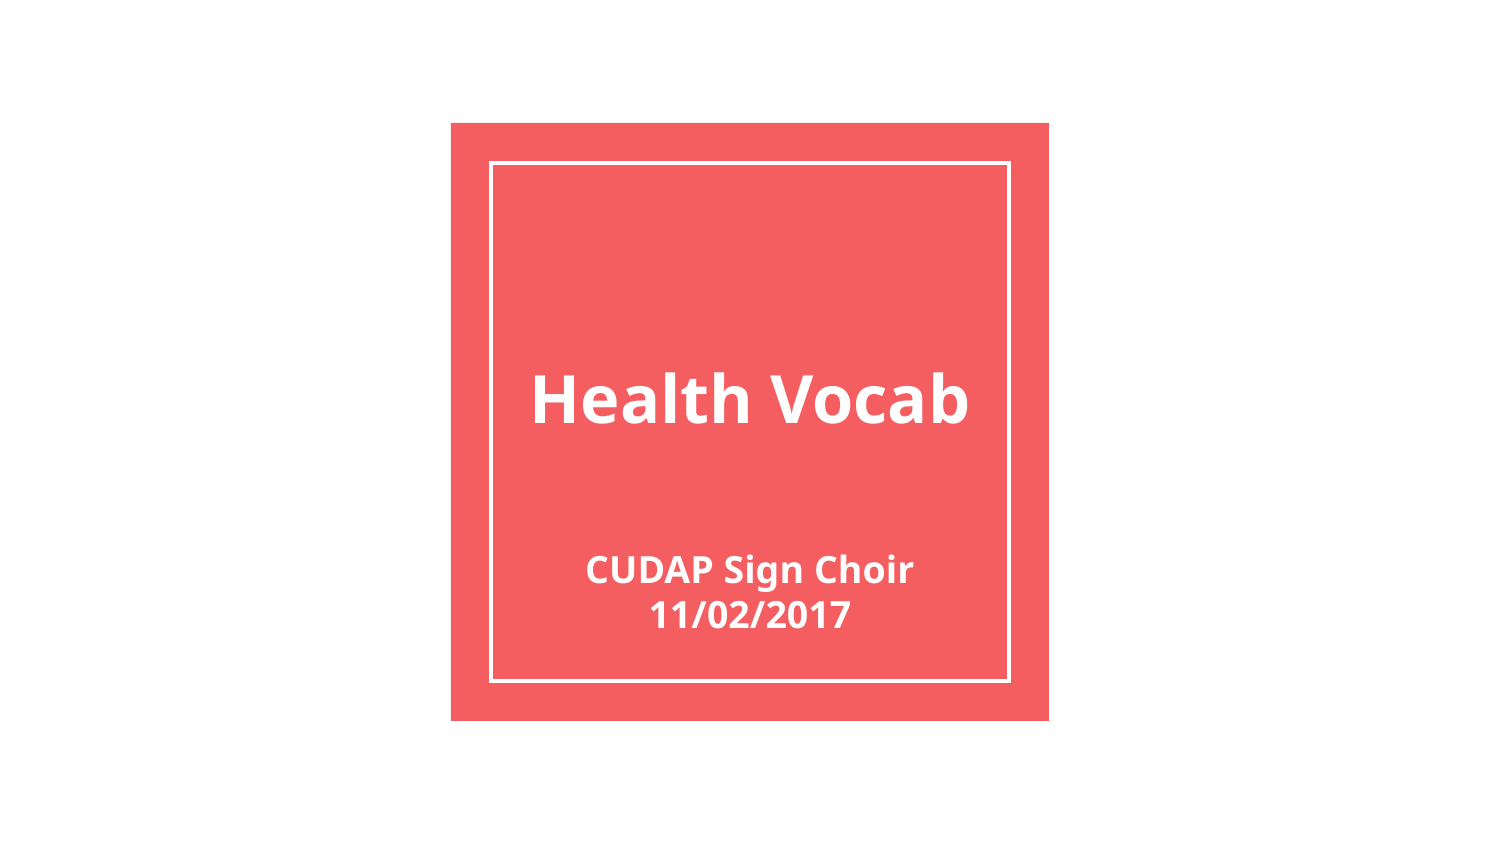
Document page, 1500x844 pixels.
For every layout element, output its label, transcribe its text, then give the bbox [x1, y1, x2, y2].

title Health Vocab [507, 266, 993, 527]
subtitle CUDAP Sign Choir 11/02/2017 [507, 535, 993, 651]
